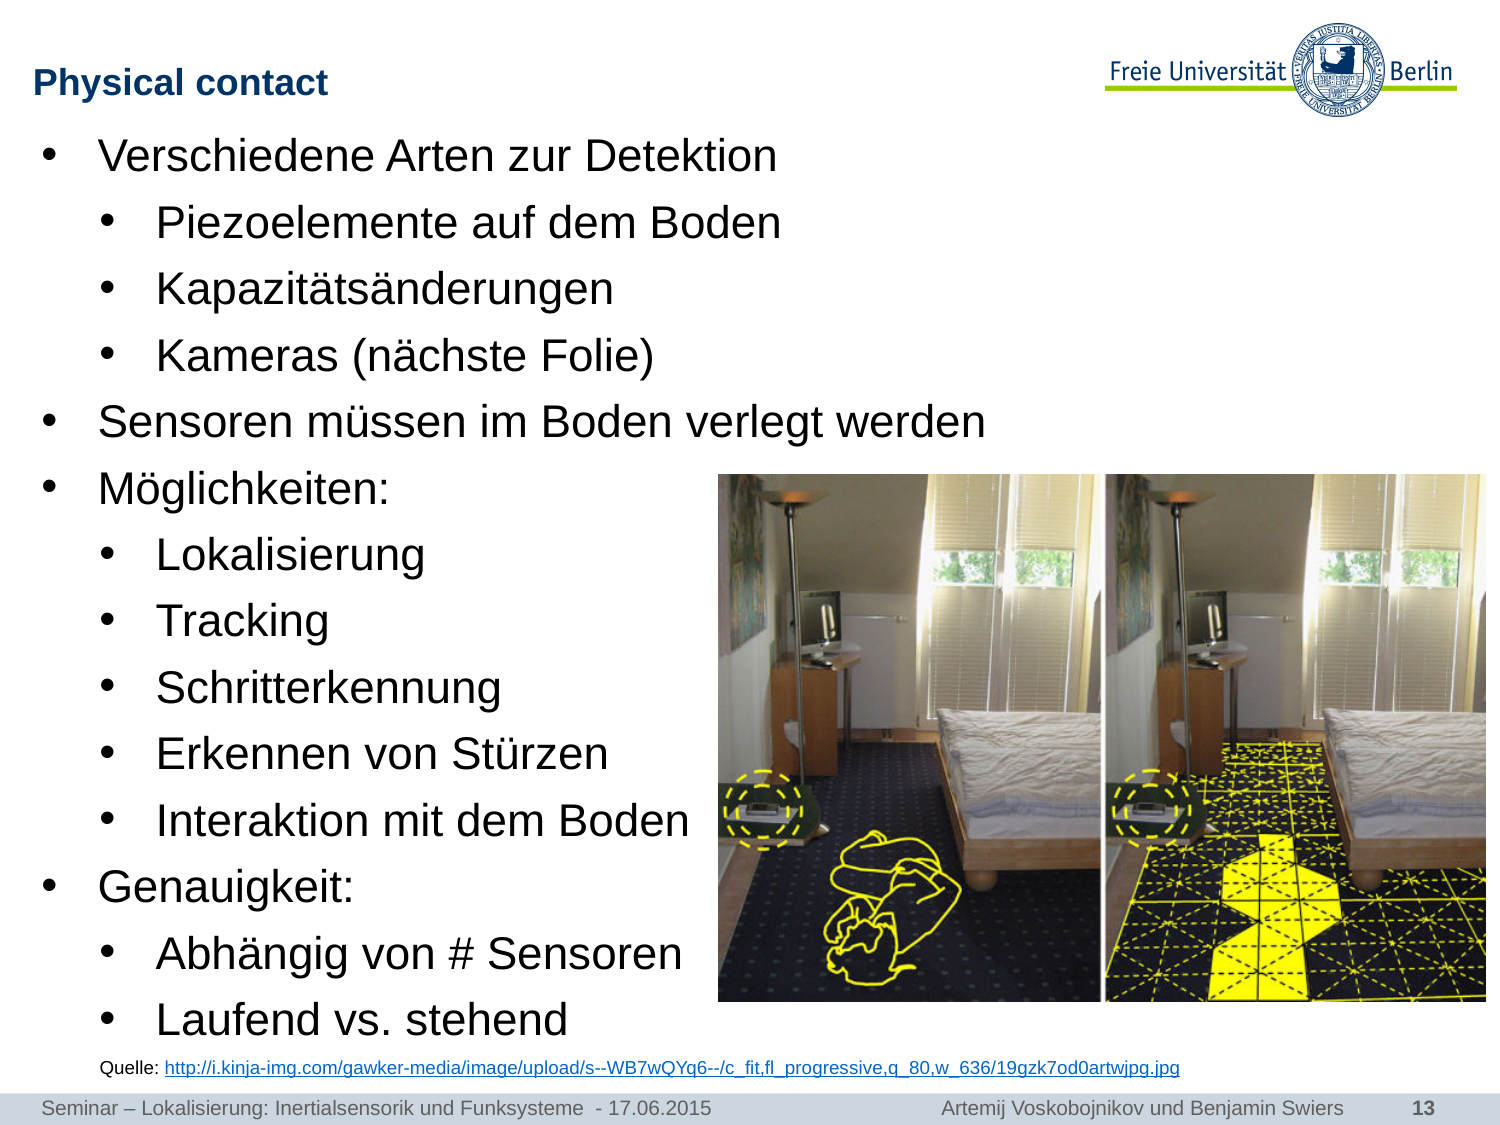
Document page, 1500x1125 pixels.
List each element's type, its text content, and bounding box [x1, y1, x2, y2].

picture [1105, 23, 1457, 117]
picture [717, 474, 1486, 1003]
list Verschiedene Arten zur Detektion Piezoelemente auf dem Boden Kapazitätsänderungen Kameras (nächste Folie) Sensoren müssen im Boden verlegt werden Möglichkeiten: Lokalisierung Tracking Schritterkennung Erkennen von Stürzen Interaktion mit dem Boden Genauigkeit: Abhängig von # Sensoren Laufend vs. stehend Quelle: http://i.kinja-img.com/gawker-media/image/upload/s--WB7wQYq6--/c_fit,fl_progressive,q_80,w_636/19gzk7od0artwjpg.jpg [40, 124, 1460, 1051]
title Physical contact [32, 48, 1092, 120]
footer Seminar – Lokalisierung: Inertialsensorik und Funksysteme - 17.06.2015 Artemij Voskobojnikov und Benjamin Swiers [40, 1087, 1413, 1125]
